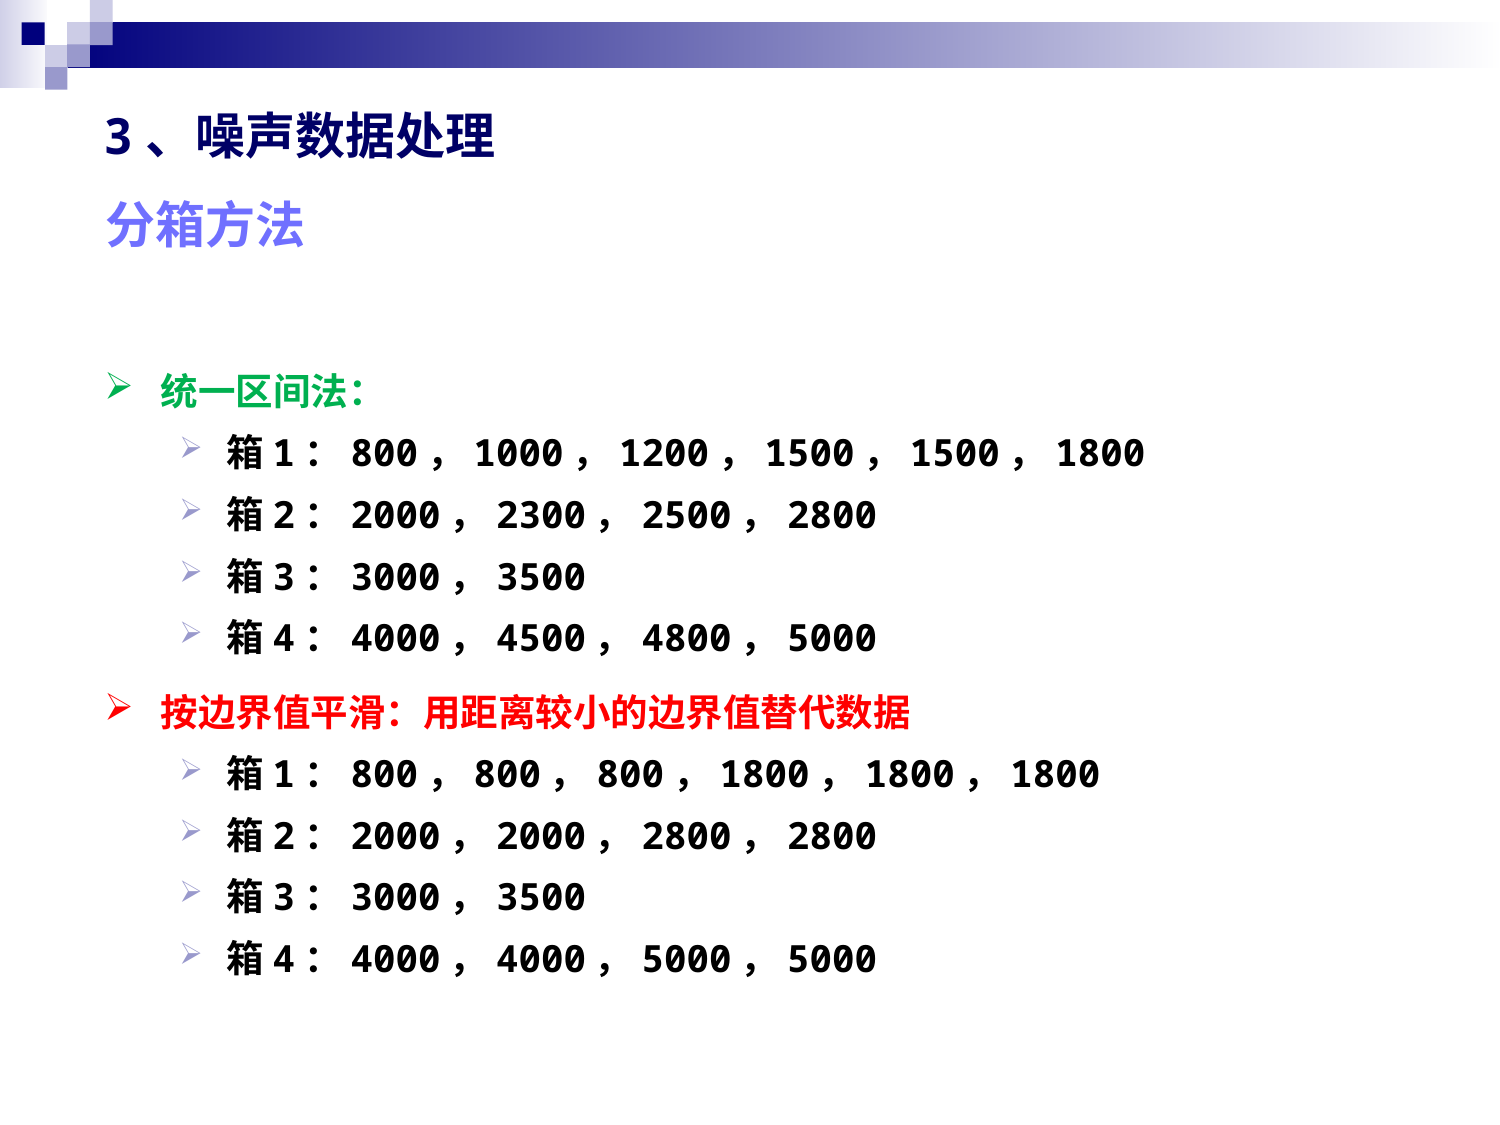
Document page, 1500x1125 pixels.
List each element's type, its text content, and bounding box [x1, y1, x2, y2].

text_box 3、噪声数据处理 [88, 91, 597, 187]
list 统一区间法： 箱1：800，1000，1200，1500，1500，1800 箱2：2000，2300，2500，2800 箱3：3000，3500 箱4：4000，4500，4800，5000 按边界值平滑：用距离较小的边界值替代数据 箱1：800，800，800，1800，1800，1800 箱2：2000，2000，2800，2800 箱3：3000，3500 箱4：4000，4000，5000，5000 [89, 337, 1440, 1059]
text_box 分箱方法 [91, 196, 321, 262]
